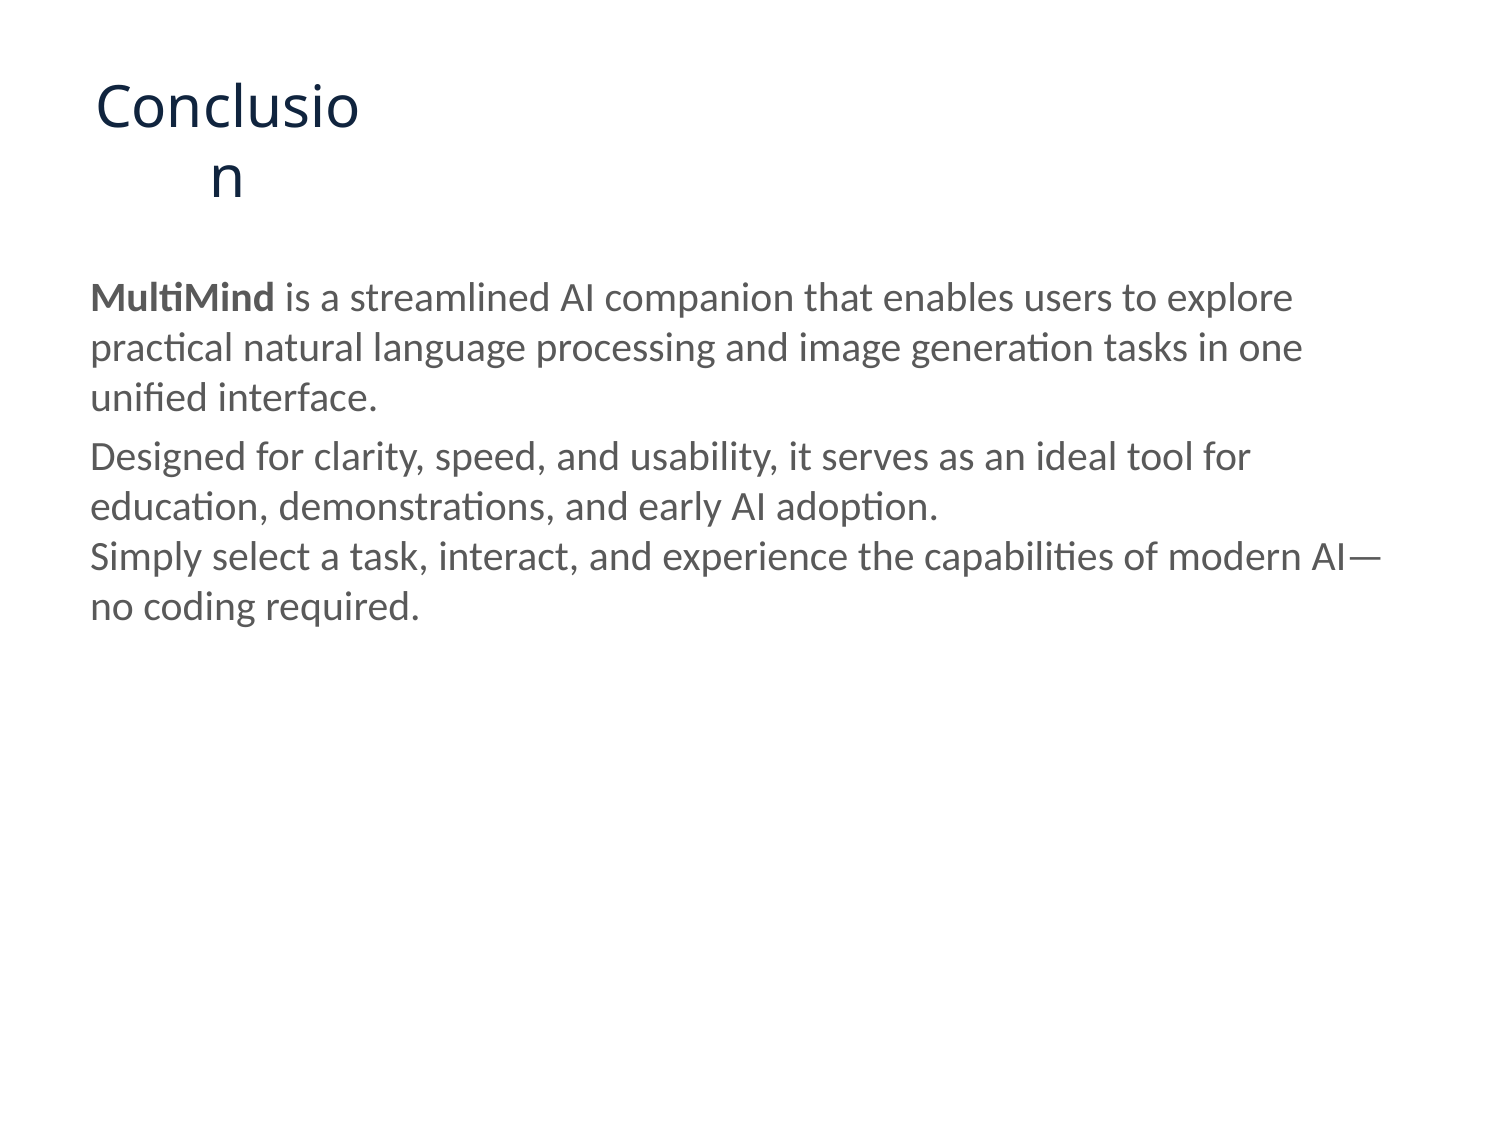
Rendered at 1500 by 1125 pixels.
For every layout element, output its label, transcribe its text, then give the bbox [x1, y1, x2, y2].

title Conclusion [75, 45, 381, 233]
list MultiMind is a streamlined AI companion that enables users to explore practical natural language processing and image generation tasks in one unified interface. Designed for clarity, speed, and usability, it serves as an ideal tool for education, demonstrations, and early AI adoption. Simply select a task, interact, and experience the capabilities of modern AI—no coding required. [75, 262, 1425, 1005]
